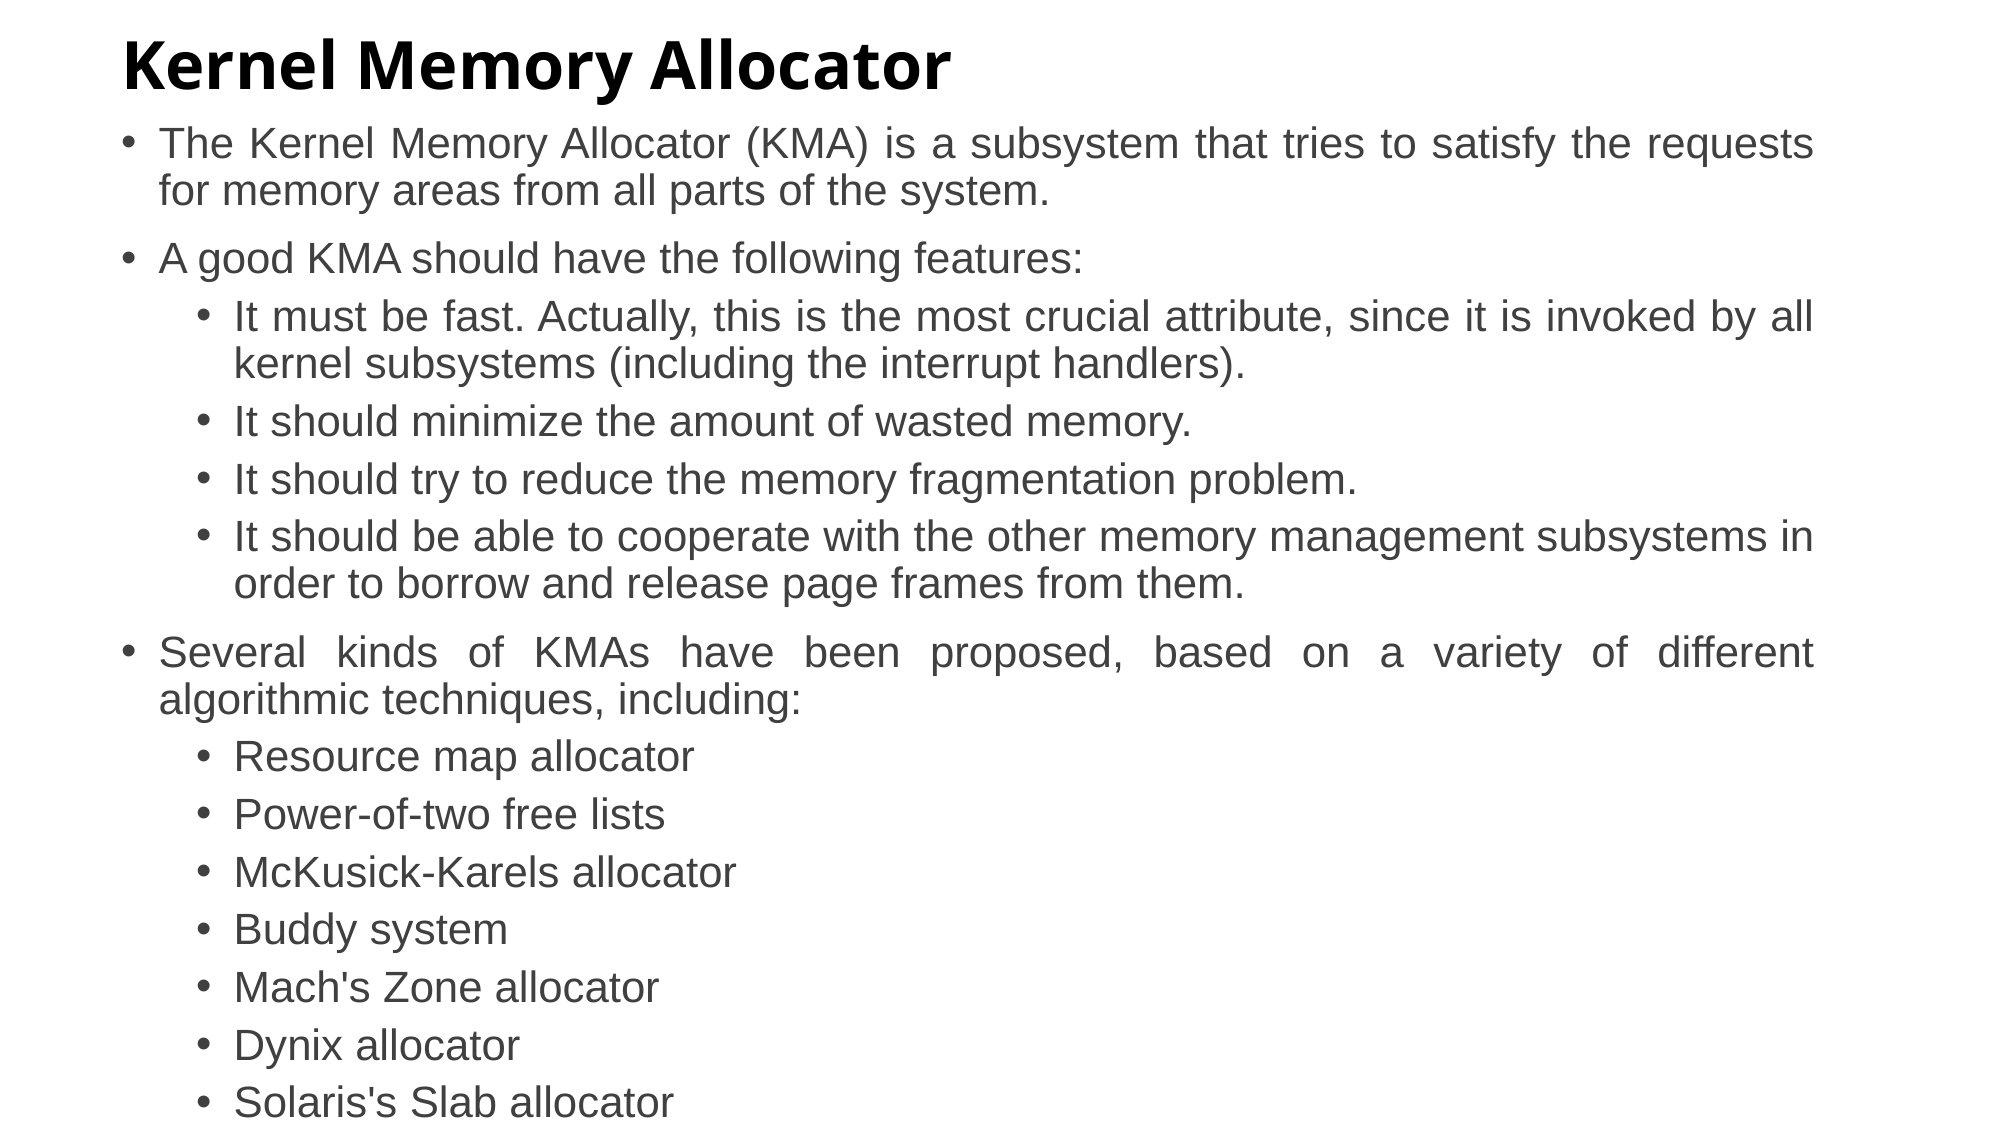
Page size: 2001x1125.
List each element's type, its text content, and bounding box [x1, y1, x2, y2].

list The Kernel Memory Allocator (KMA) is a subsystem that tries to satisfy the requests for memory areas from all parts of the system. A good KMA should have the following features: It must be fast. Actually, this is the most crucial attribute, since it is invoked by all kernel subsystems (including the interrupt handlers). It should minimize the amount of wasted memory. It should try to reduce the memory fragmentation problem. It should be able to cooperate with the other memory management subsystems in order to borrow and release page frames from them. Several kinds of KMAs have been proposed, based on a variety of different algorithmic techniques, including: Resource map allocator Power-of-two free lists McKusick-Karels allocator Buddy system Mach's Zone allocator Dynix allocator Solaris's Slab allocator [106, 113, 1832, 1116]
title Kernel Memory Allocator [106, 0, 1832, 113]
